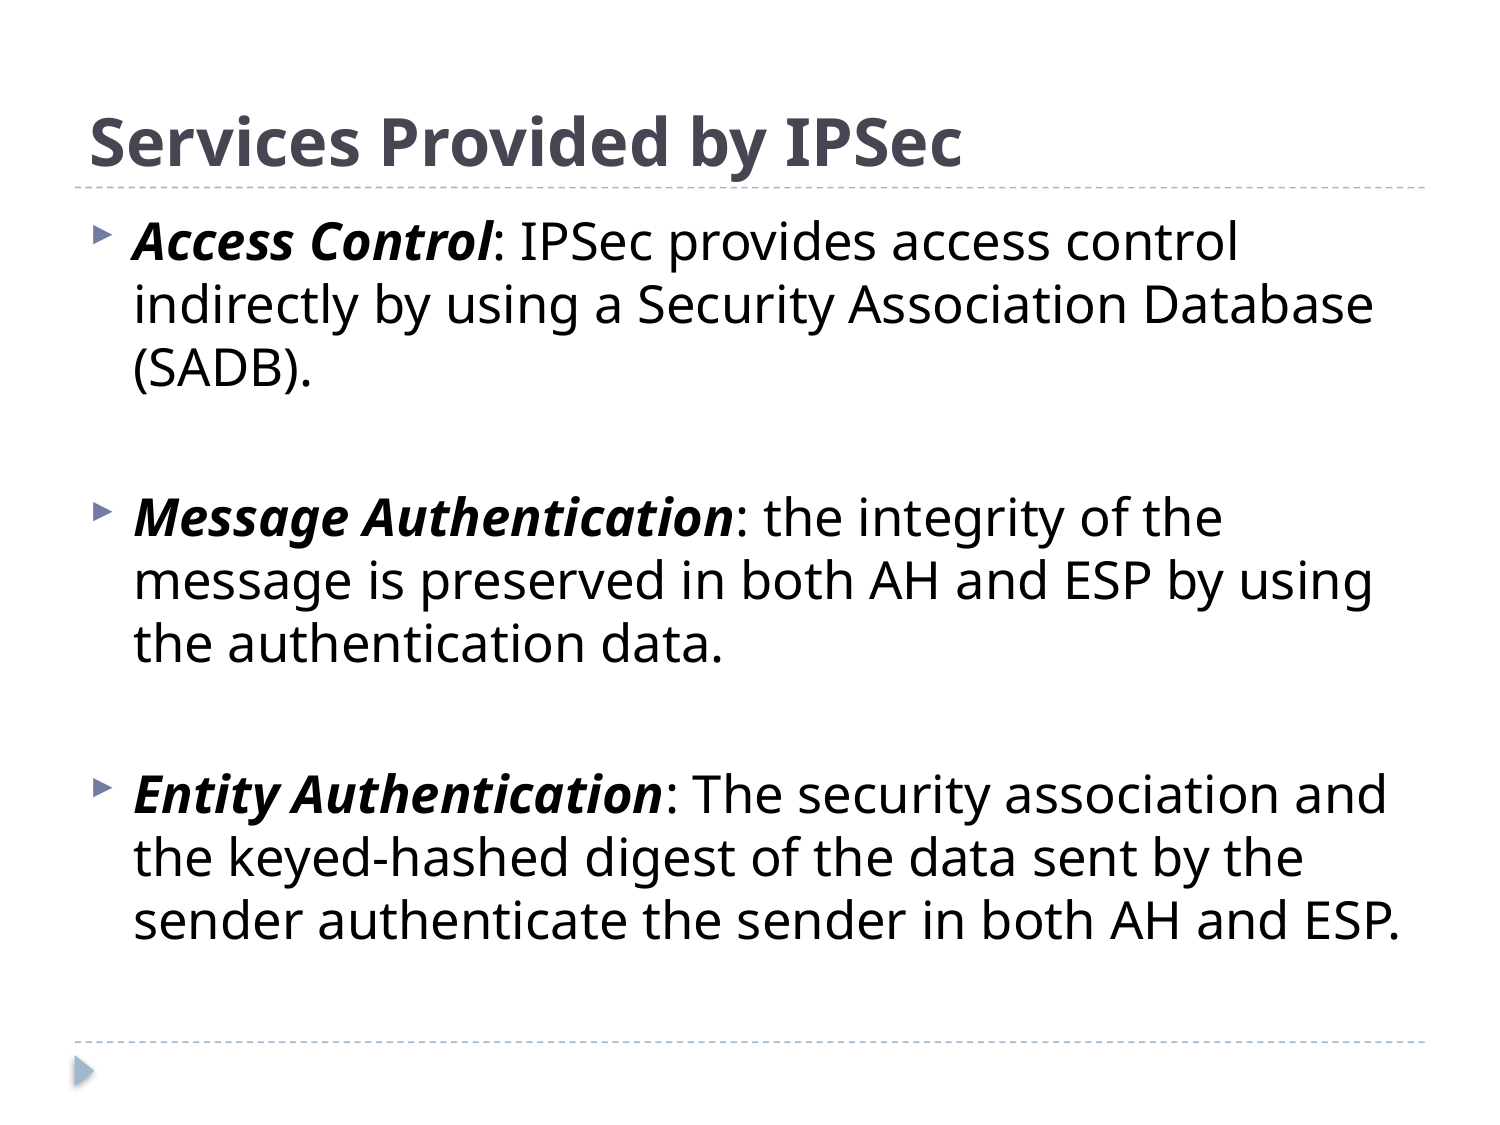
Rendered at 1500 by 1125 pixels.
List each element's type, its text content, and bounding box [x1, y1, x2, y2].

title Services Provided by IPSec [75, 24, 1425, 188]
list Access Control: IPSec provides access control indirectly by using a Security Association Database (SADB). Message Authentication: the integrity of the message is preserved in both AH and ESP by using the authentication data. Entity Authentication: The security association and the keyed-hashed digest of the data sent by the sender authenticate the sender in both AH and ESP. [75, 200, 1425, 1010]
